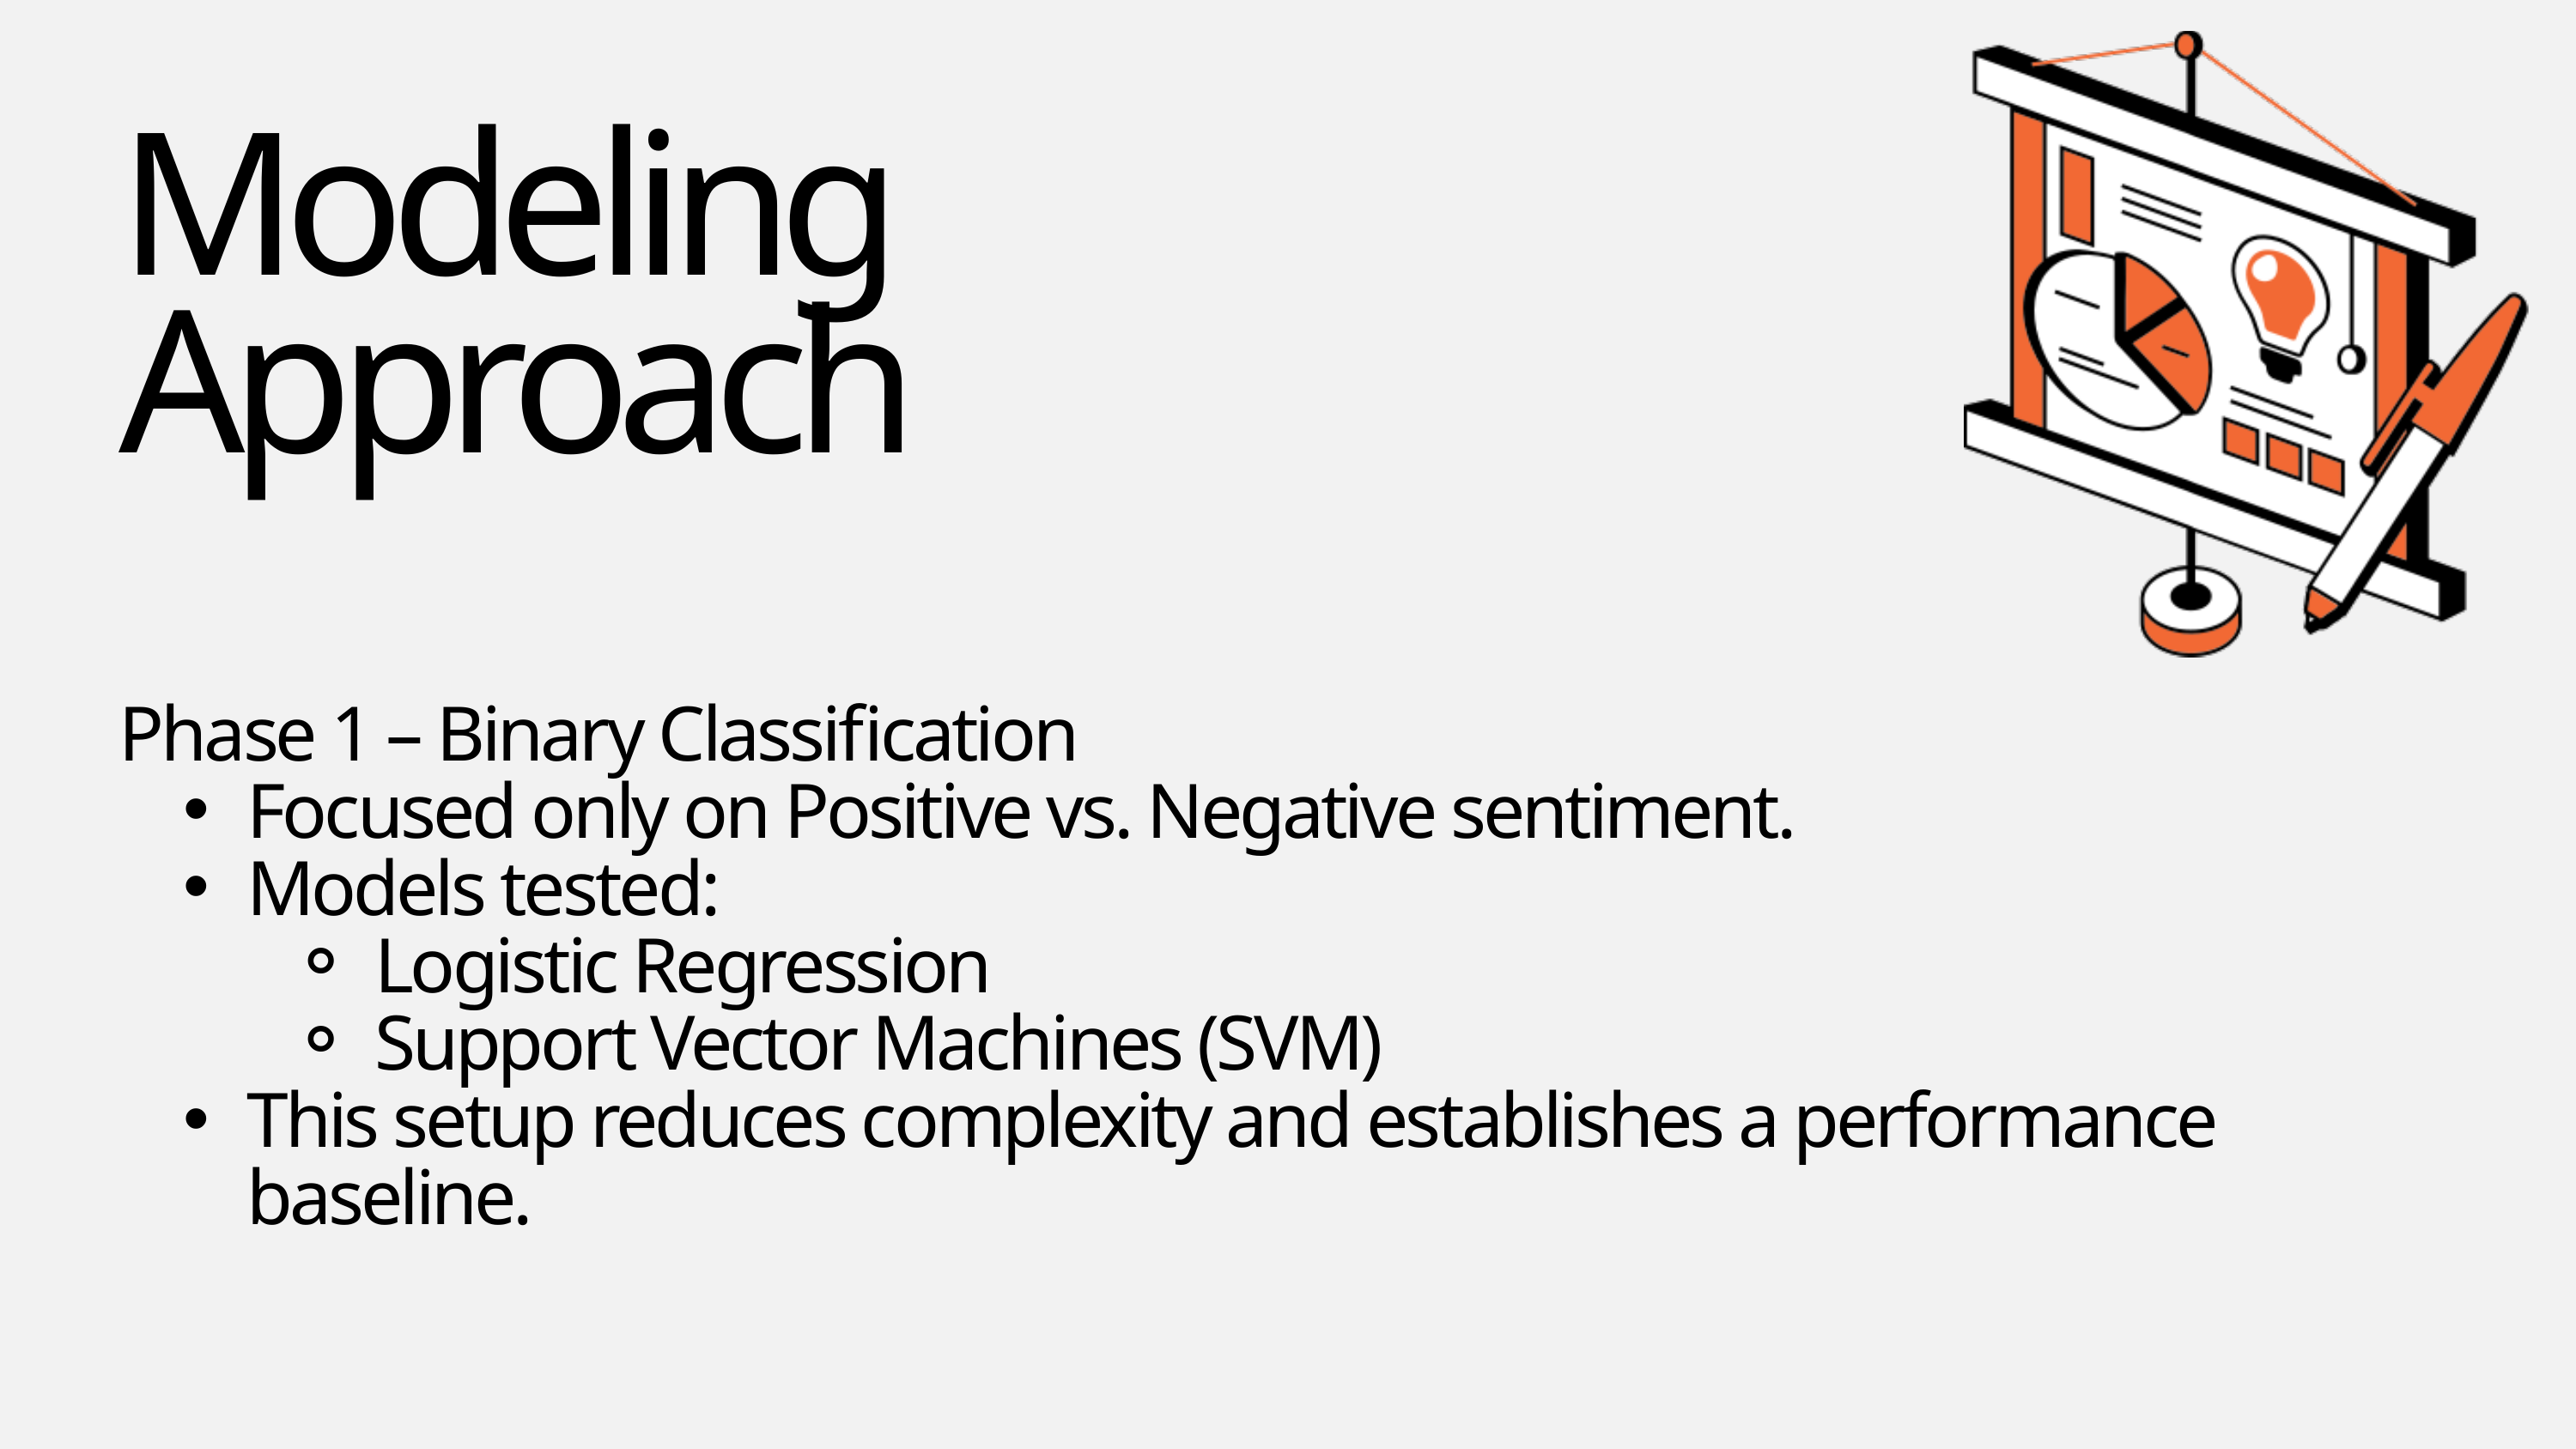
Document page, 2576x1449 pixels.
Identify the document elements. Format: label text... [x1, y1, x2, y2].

text_box [1964, 31, 2529, 658]
text_box Phase 1 – Binary Classification Focused only on Positive vs. Negative sentiment. Models tested: Logistic Regression Support Vector Machines (SVM) This setup reduces complexity and establishes a performance baseline. [118, 698, 2352, 1395]
text_box Modeling Approach [118, 136, 1075, 494]
